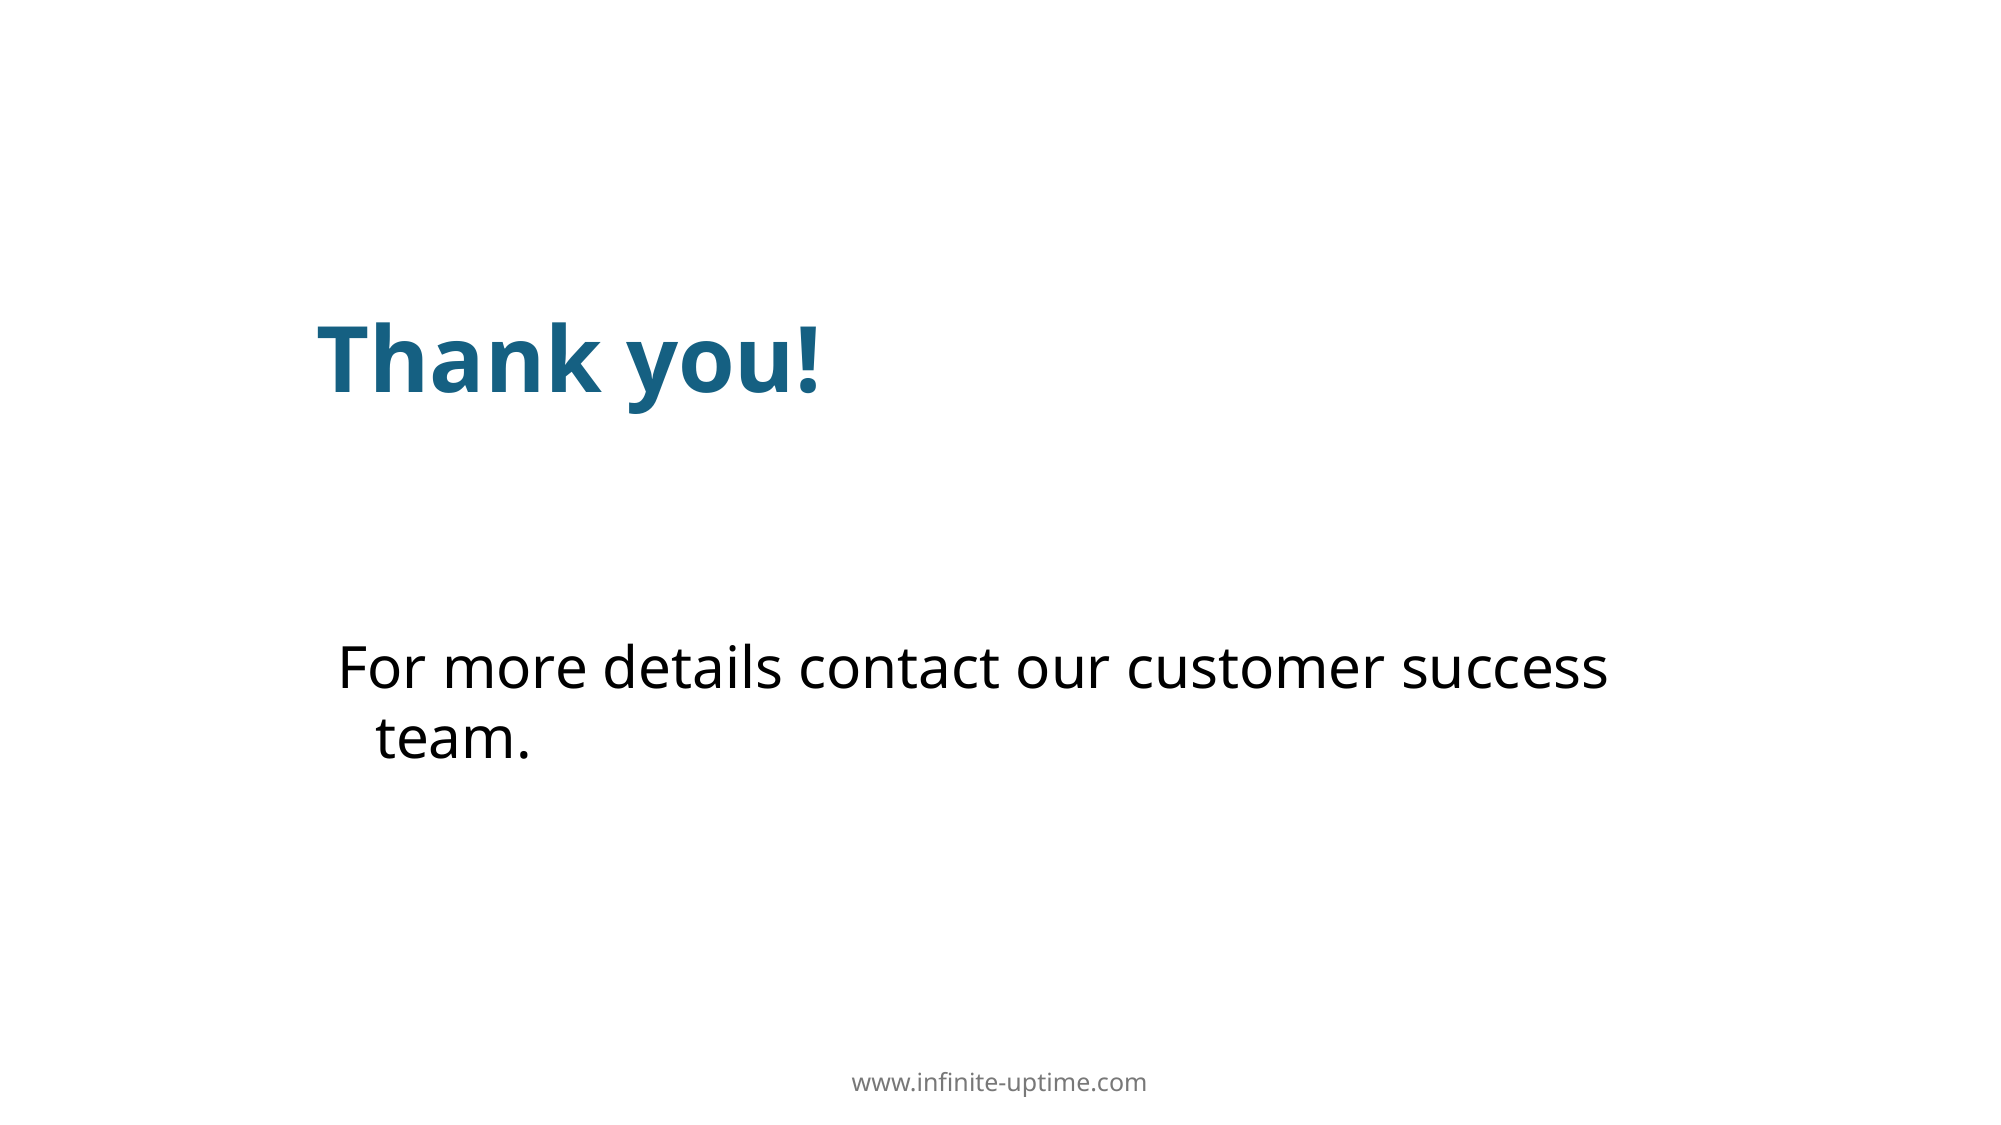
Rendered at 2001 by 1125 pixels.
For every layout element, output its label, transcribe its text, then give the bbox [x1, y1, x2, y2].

footer www.infinite-uptime.com [680, 1066, 1320, 1125]
subtitle For more details contact our customer success team. [300, 630, 1700, 1125]
title Thank you! [316, 300, 1550, 489]
